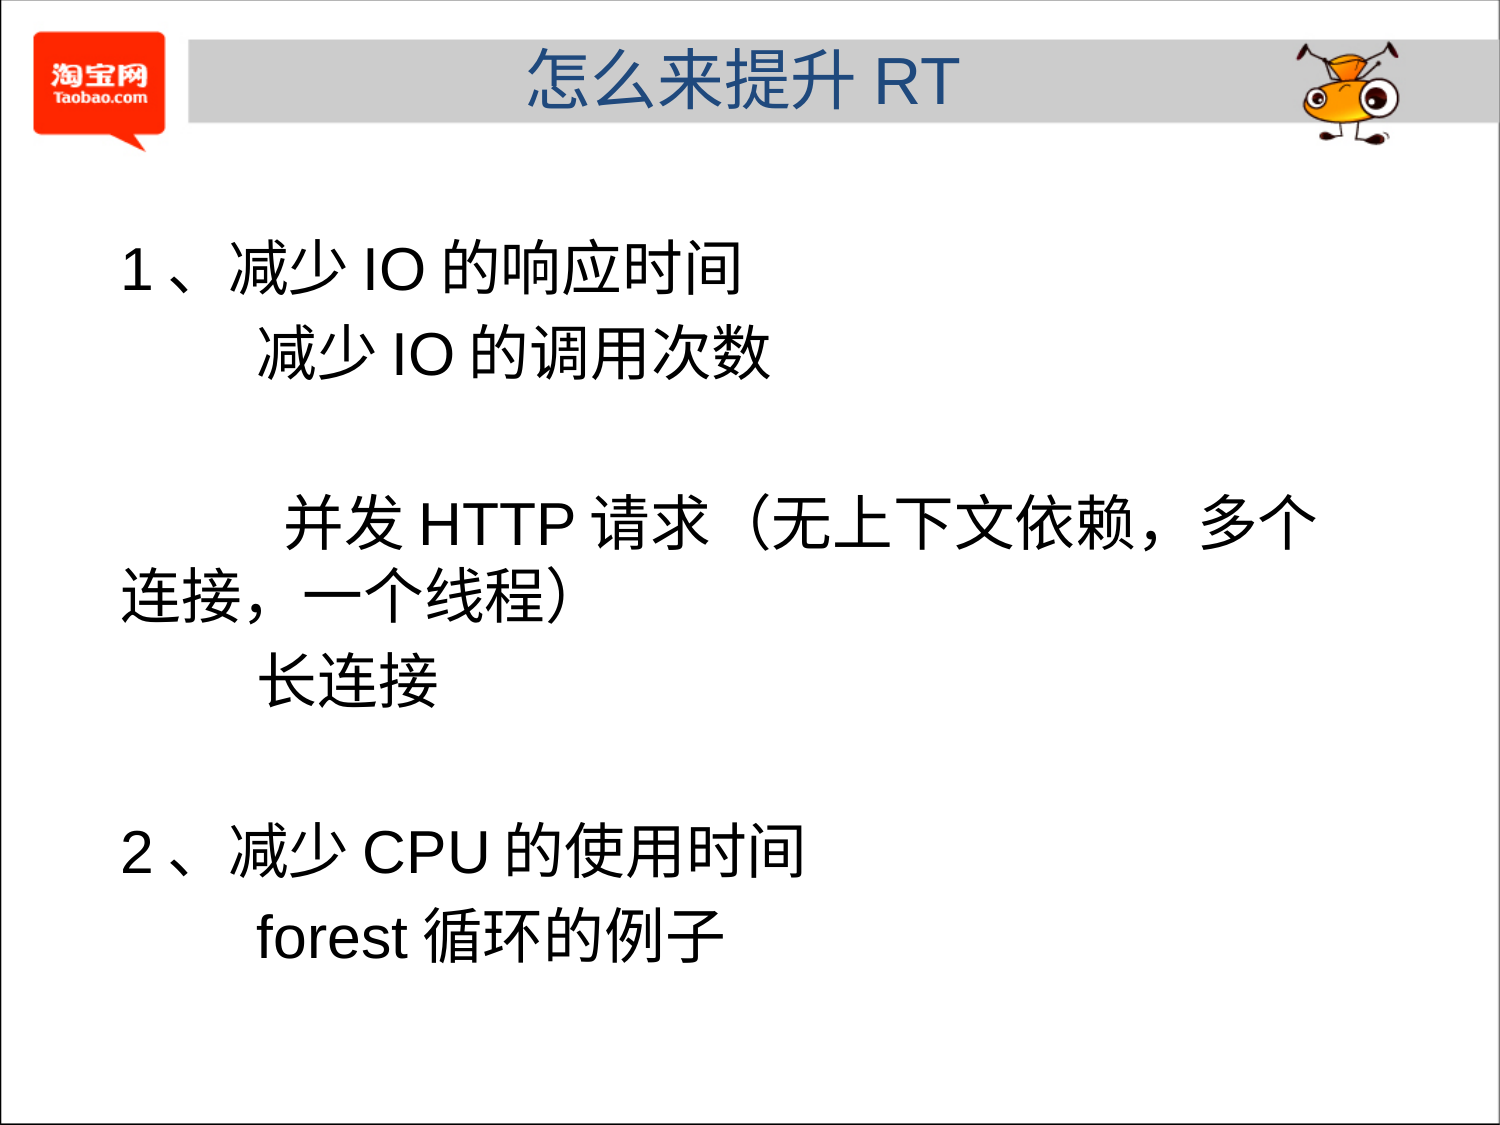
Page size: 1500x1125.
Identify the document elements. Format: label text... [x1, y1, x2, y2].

picture [0, 0, 1500, 1125]
subtitle 1、减少IO的响应时间 减少IO的调用次数 并发HTTP请求（无上下文依赖，多个连接，一个线程） 长连接 2、减少CPU的使用时间 forest循环的例子 [105, 222, 1384, 985]
title 怎么来提升RT [105, 18, 1381, 137]
